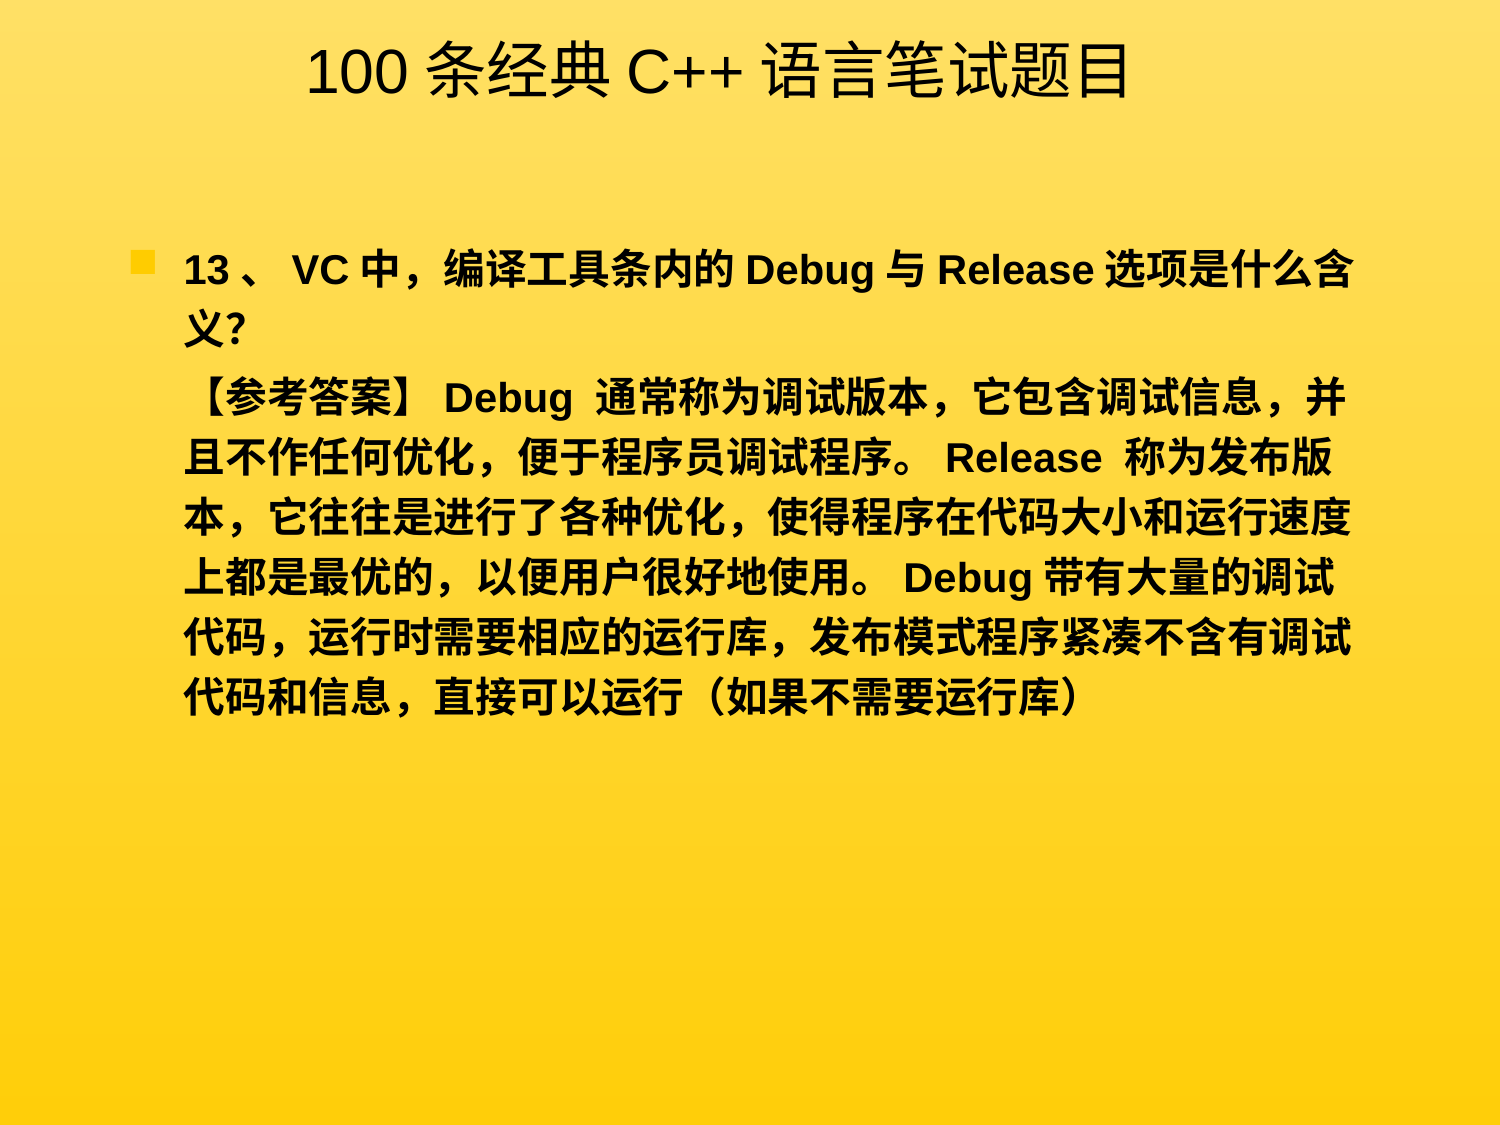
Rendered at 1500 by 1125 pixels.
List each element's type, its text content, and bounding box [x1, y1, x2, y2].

list 13、VC中，编译工具条内的Debug与Release选项是什么含义？ 【参考答案】Debug 通常称为调试版本，它包含调试信息，并且不作任何优化，便于程序员调试程序。Release 称为发布版本，它往往是进行了各种优化，使得程序在代码大小和运行速度上都是最优的，以便用户很好地使用。Debug带有大量的调试代码，运行时需要相应的运行库，发布模式程序紧凑不含有调试代码和信息，直接可以运行（如果不需要运行库） [112, 224, 1388, 1000]
title 100条经典C++语言笔试题目 [24, 0, 1150, 138]
